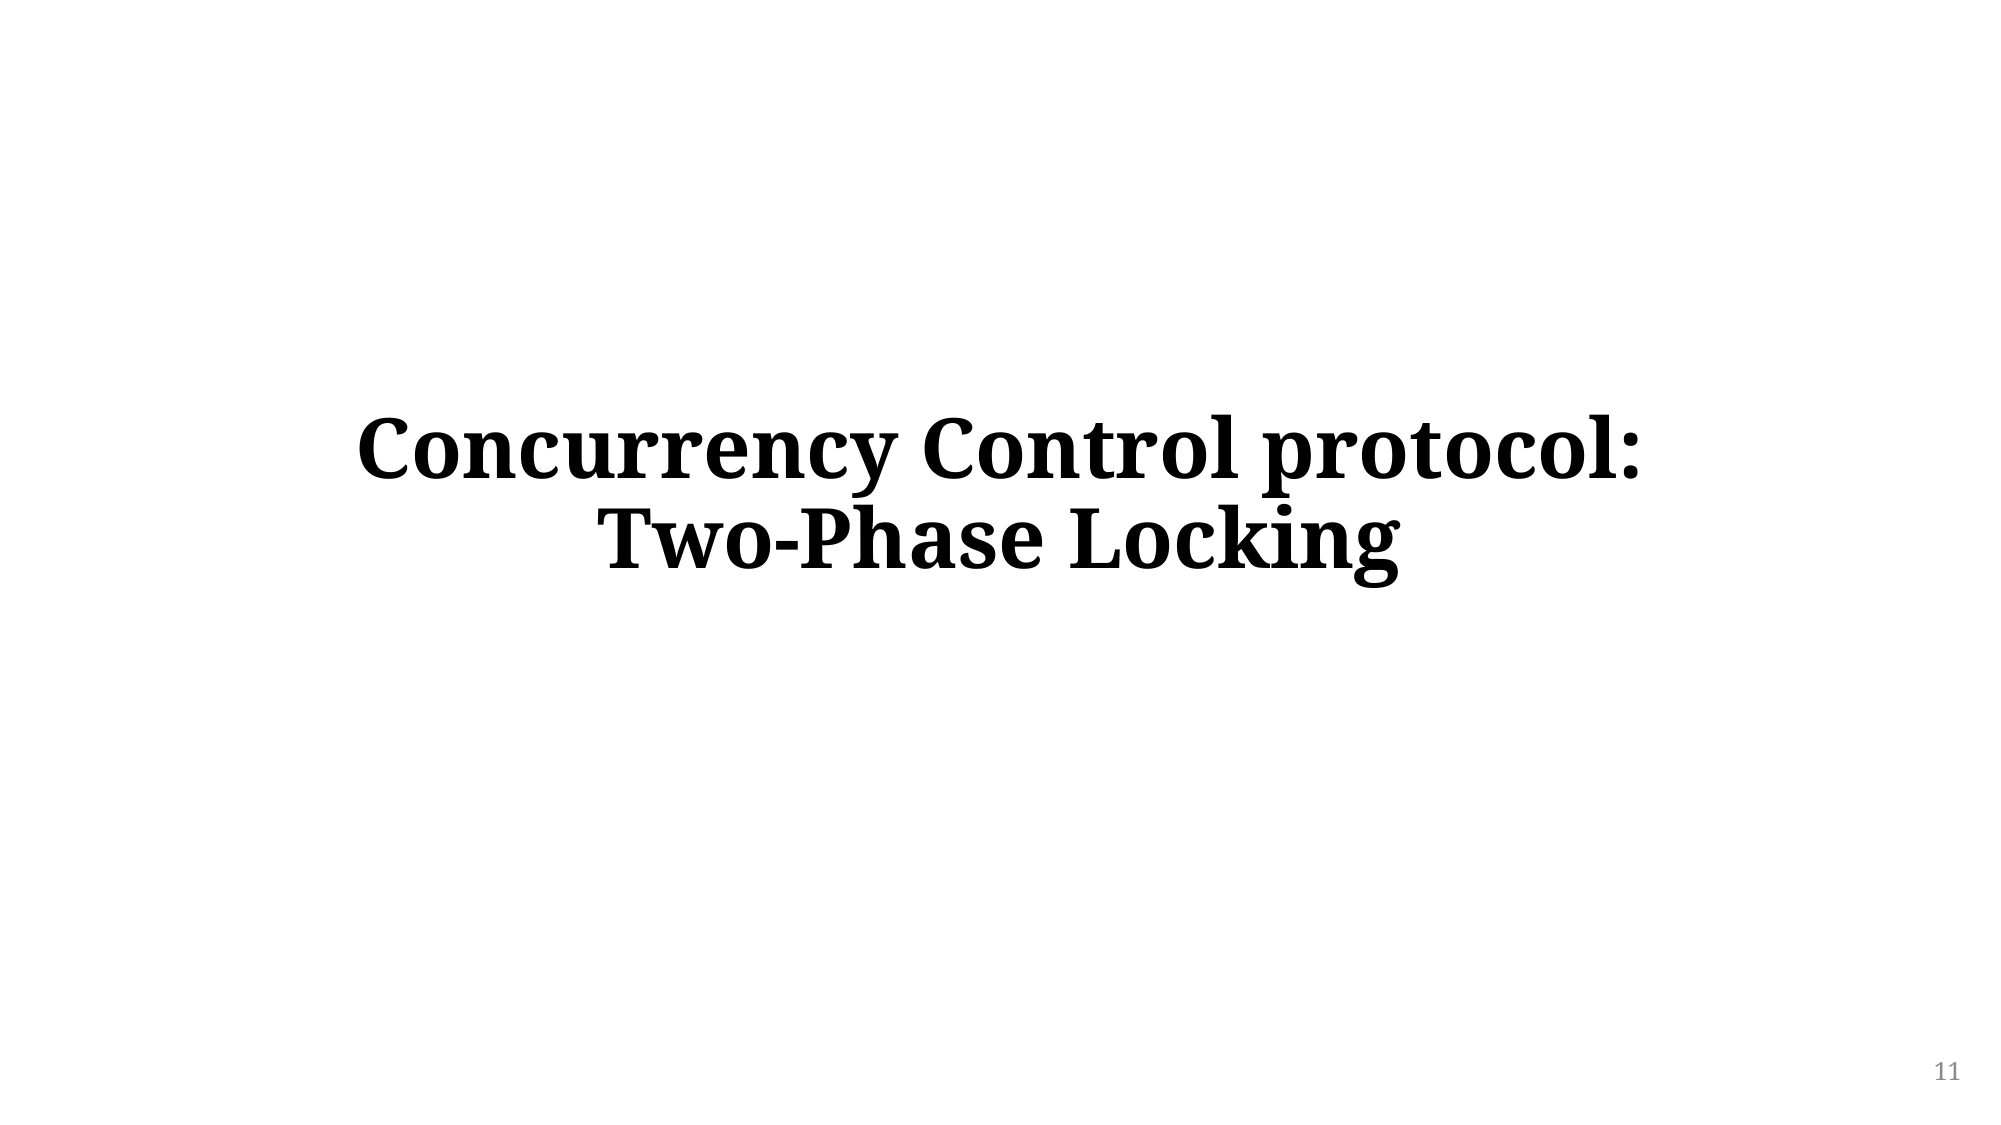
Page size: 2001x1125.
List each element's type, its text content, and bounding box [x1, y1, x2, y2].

slide_number 11 [1526, 1042, 1977, 1103]
title Concurrency Control protocol: Two-Phase Locking [137, 312, 1863, 680]
